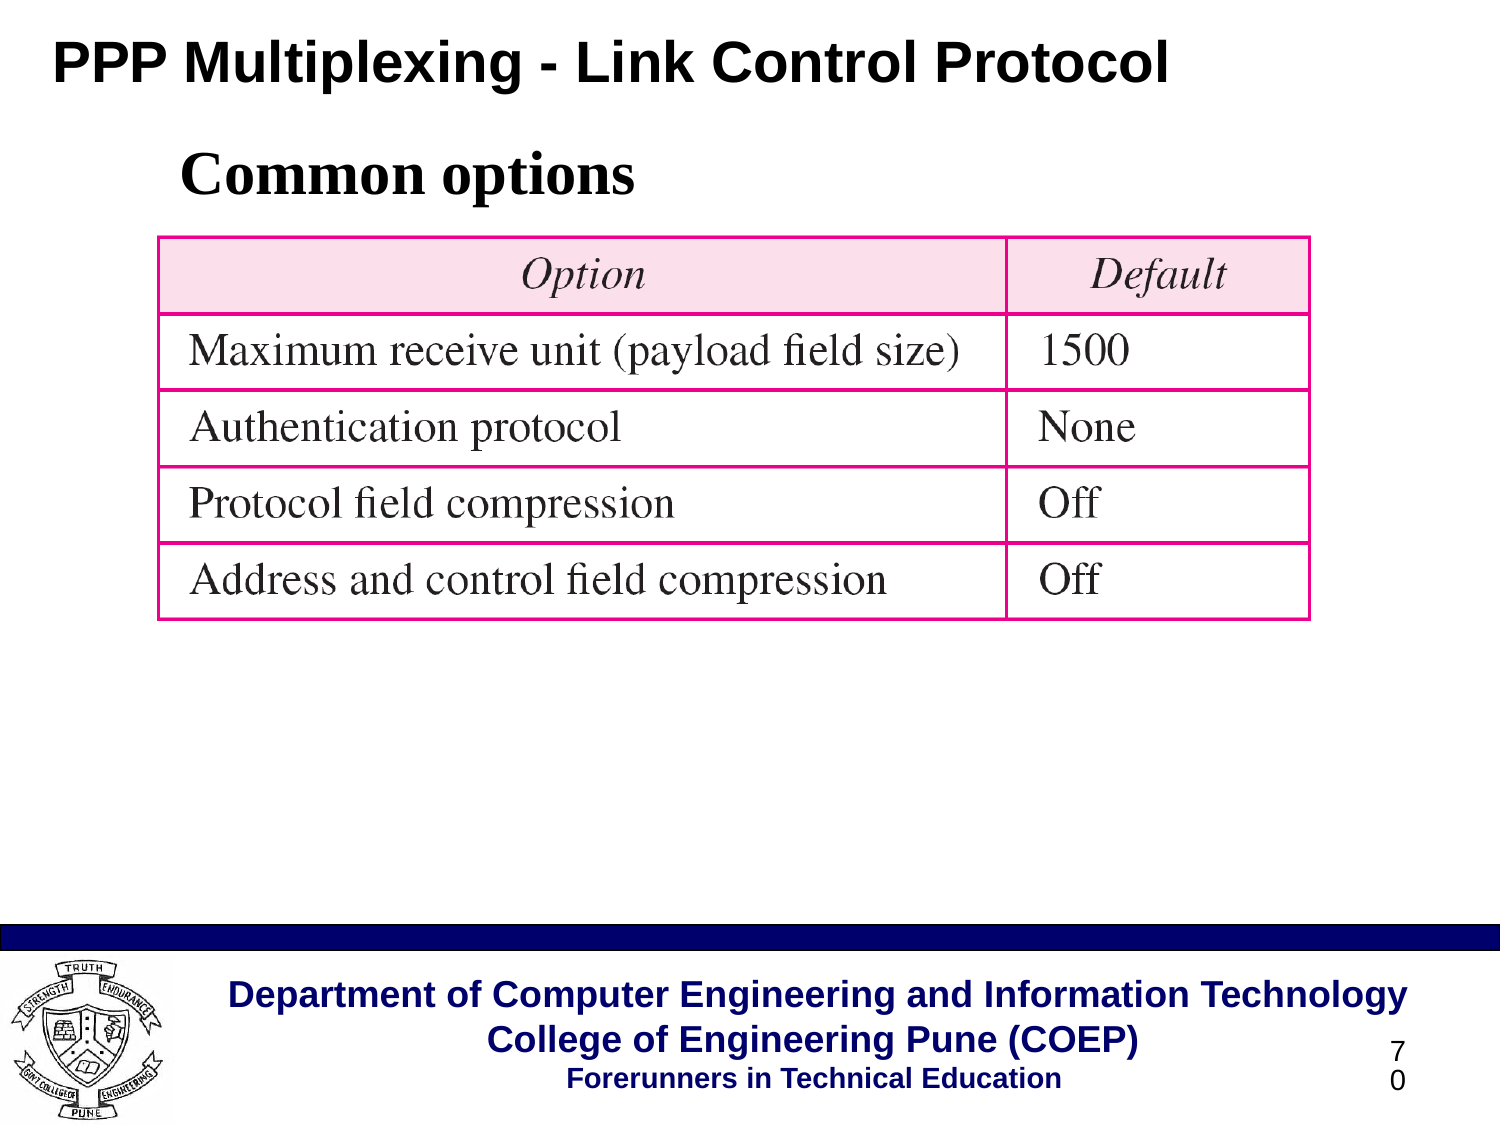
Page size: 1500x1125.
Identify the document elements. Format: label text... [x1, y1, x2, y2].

text_box Common options [164, 125, 652, 212]
text_box PPP Multiplexing - Link Control Protocol [37, 24, 1425, 93]
text_box 70 [1374, 1024, 1425, 1088]
picture [111, 213, 1388, 676]
text_box [112, 99, 1350, 212]
text_box [0, 924, 1500, 950]
picture [0, 954, 176, 1125]
